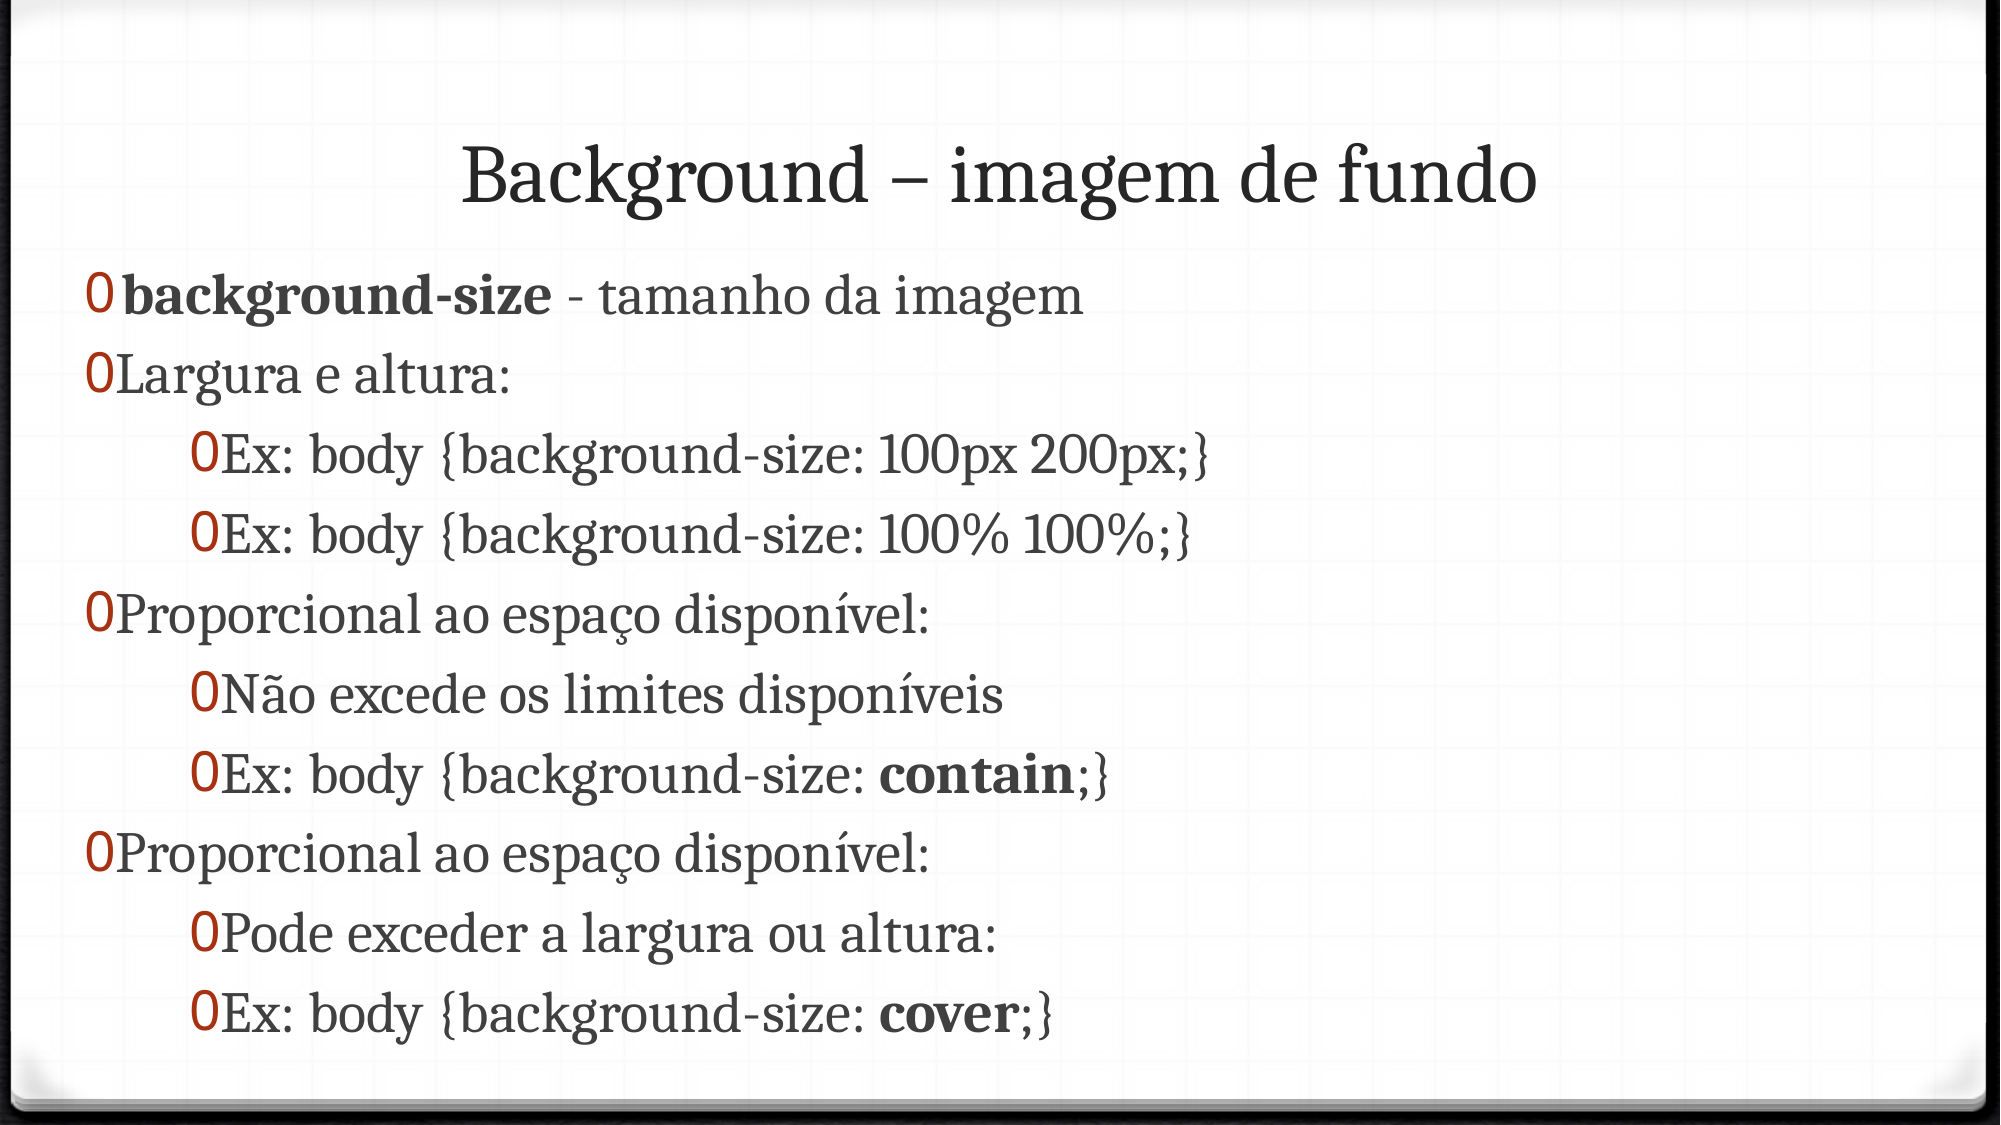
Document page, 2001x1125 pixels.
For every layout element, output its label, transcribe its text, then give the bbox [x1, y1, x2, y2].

text_box Background – imagem de fundo [340, 71, 1660, 248]
text_box background-size - tamanho da imagem Largura e altura: Ex: body {background-size: 100px 200px;} Ex: body {background-size: 100% 100%;} Proporcional ao espaço disponível: Não excede os limites disponíveis Ex: body {background-size: contain;} Proporcional ao espaço disponível: Pode exceder a largura ou altura: Ex: body {background-size: cover;} [69, 248, 1778, 1059]
picture [0, 0, 2001, 1125]
